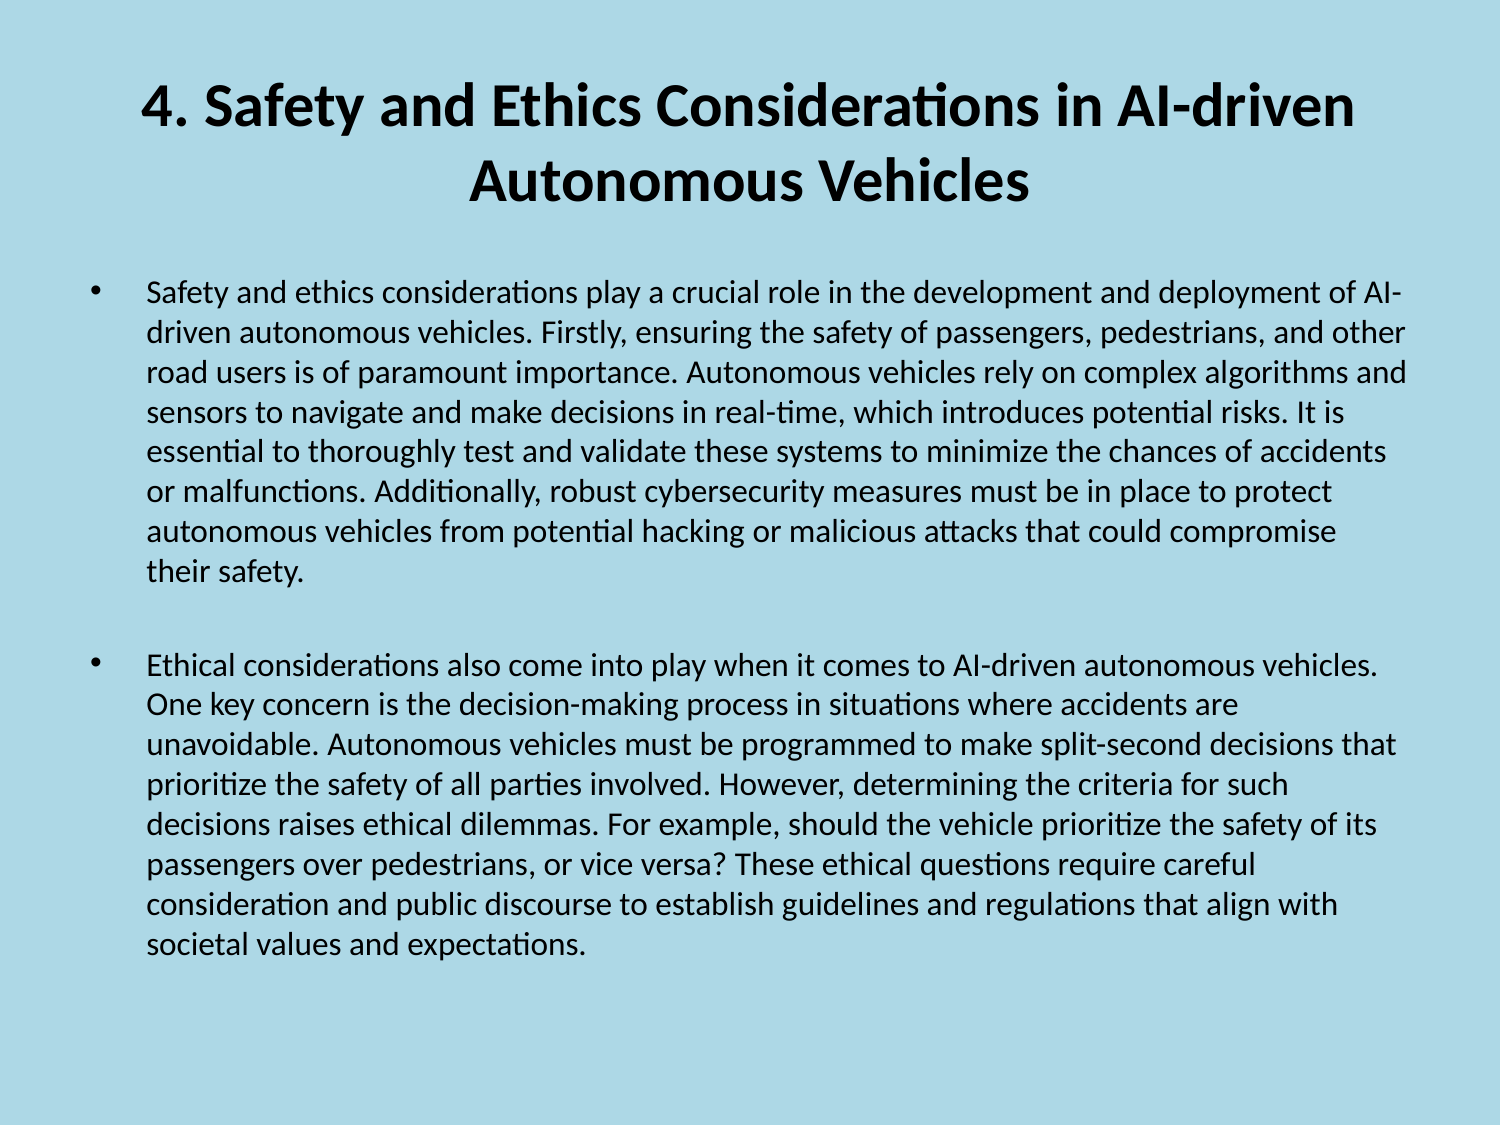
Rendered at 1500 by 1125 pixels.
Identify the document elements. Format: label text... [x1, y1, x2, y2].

title 4. Safety and Ethics Considerations in AI-driven Autonomous Vehicles [75, 45, 1425, 233]
list Safety and ethics considerations play a crucial role in the development and deployment of AI-driven autonomous vehicles. Firstly, ensuring the safety of passengers, pedestrians, and other road users is of paramount importance. Autonomous vehicles rely on complex algorithms and sensors to navigate and make decisions in real-time, which introduces potential risks. It is essential to thoroughly test and validate these systems to minimize the chances of accidents or malfunctions. Additionally, robust cybersecurity measures must be in place to protect autonomous vehicles from potential hacking or malicious attacks that could compromise their safety. Ethical considerations also come into play when it comes to AI-driven autonomous vehicles. One key concern is the decision-making process in situations where accidents are unavoidable. Autonomous vehicles must be programmed to make split-second decisions that prioritize the safety of all parties involved. However, determining the criteria for such decisions raises ethical dilemmas. For example, should the vehicle prioritize the safety of its passengers over pedestrians, or vice versa? These ethical questions require careful consideration and public discourse to establish guidelines and regulations that align with societal values and expectations. [75, 262, 1425, 1005]
